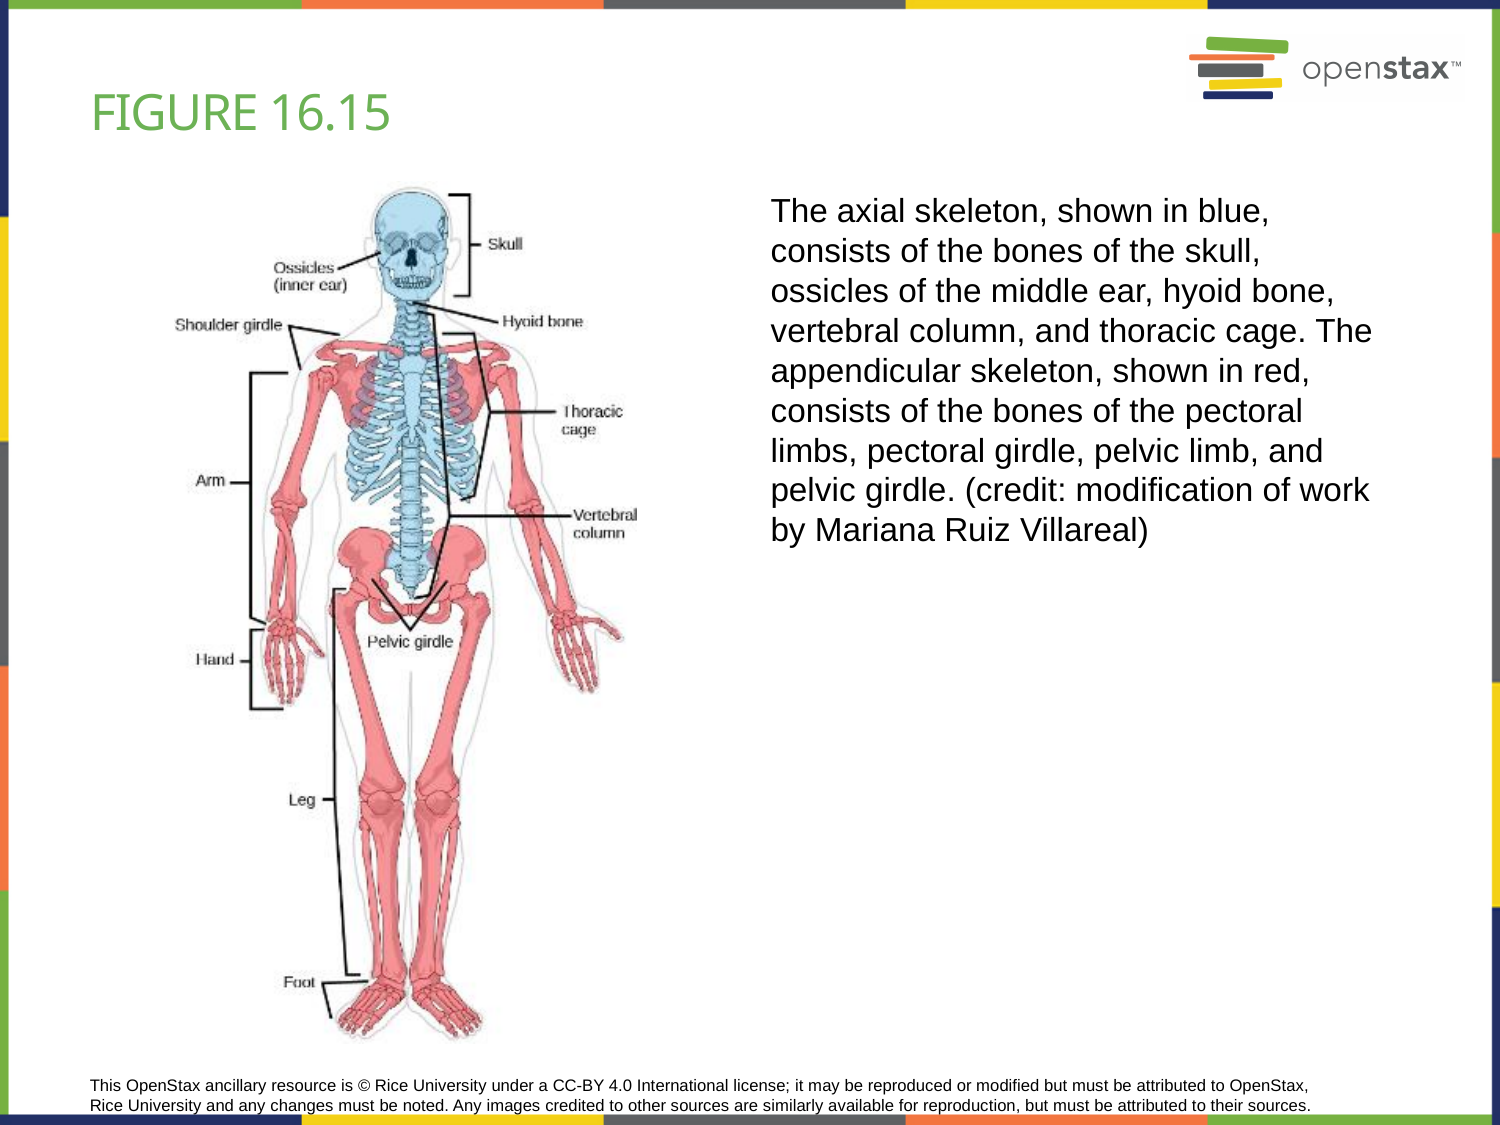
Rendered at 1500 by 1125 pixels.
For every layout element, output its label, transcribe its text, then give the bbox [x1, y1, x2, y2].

picture [0, 0, 1500, 1125]
list The axial skeleton, shown in blue, consists of the bones of the skull, ossicles of the middle ear, hyoid bone, vertebral column, and thoracic cage. The appendicular skeleton, shown in red, consists of the bones of the pectoral limbs, pectoral girdle, pelvic limb, and pelvic girdle. (credit: modification of work by Mariana Ruiz Villareal) [755, 181, 1398, 1045]
text_box This OpenStax ancillary resource is © Rice University under a CC-BY 4.0 International license; it may be reproduced or modified but must be attributed to OpenStax, Rice University and any changes must be noted. Any images credited to other sources are similarly available for reproduction, but must be attributed to their sources. [75, 1067, 1336, 1114]
title Figure 16.15 [75, 39, 1398, 148]
